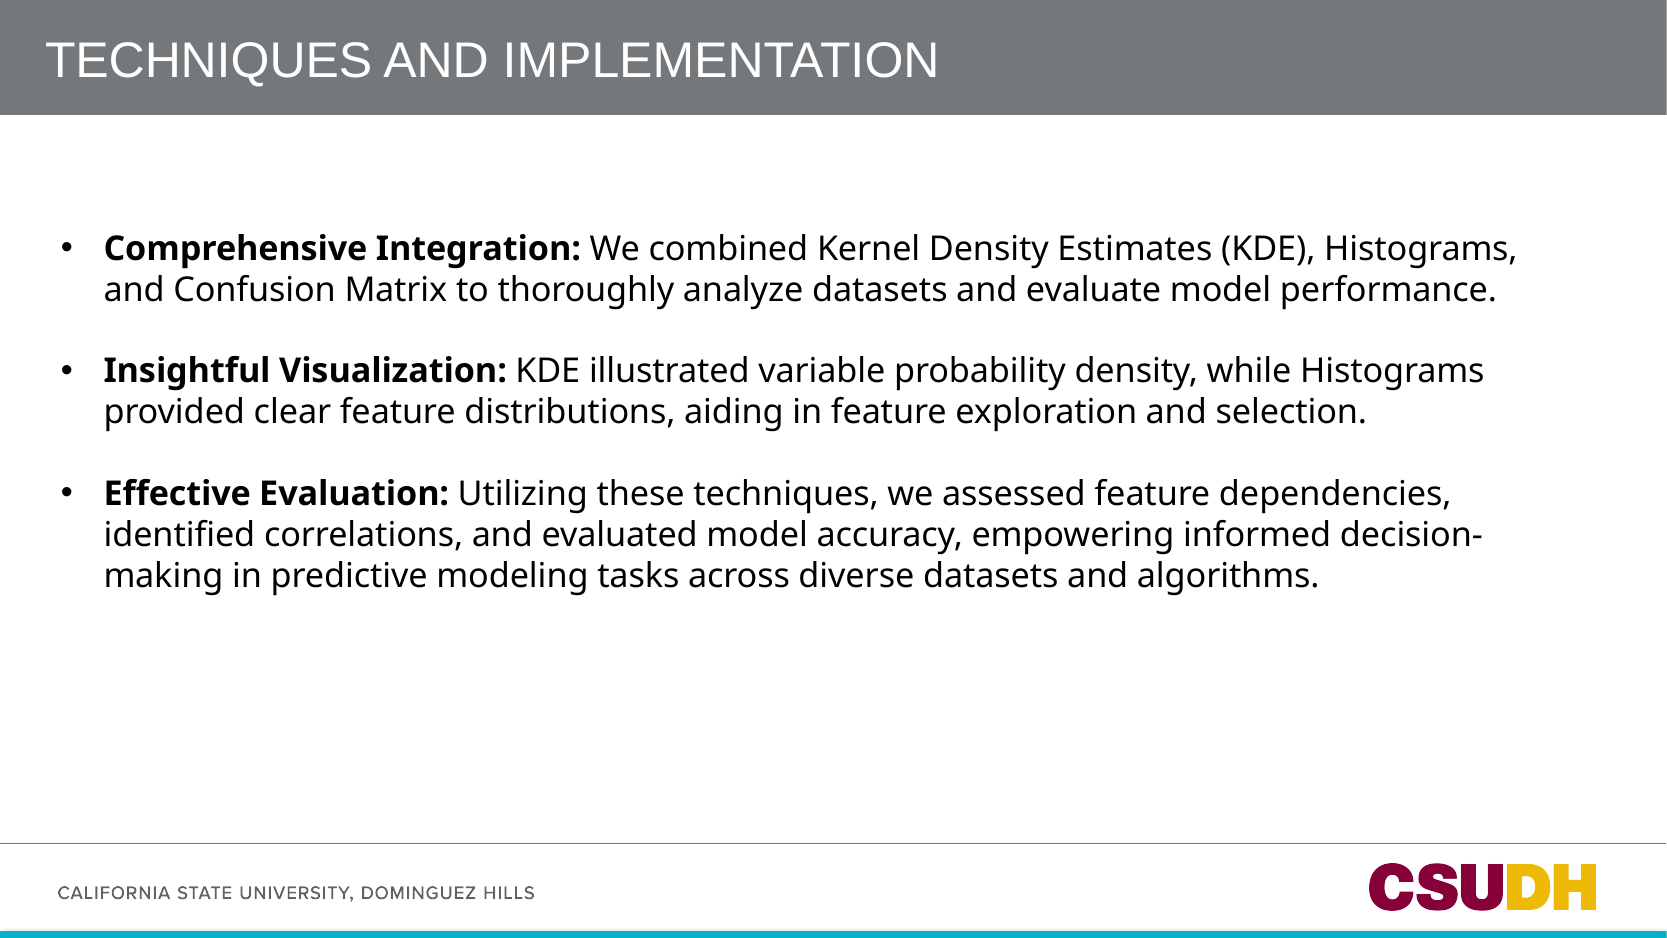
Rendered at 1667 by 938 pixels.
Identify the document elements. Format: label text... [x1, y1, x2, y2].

picture [58, 886, 534, 902]
list Comprehensive Integration: We combined Kernel Density Estimates (KDE), Histograms, and Confusion Matrix to thoroughly analyze datasets and evaluate model performance. Insightful Visualization: KDE illustrated variable probability density, while Histograms provided clear feature distributions, aiding in feature exploration and selection. Effective Evaluation: Utilizing these techniques, we assessed feature dependencies, identified correlations, and evaluated model accuracy, empowering informed decision-making in predictive modeling tasks across diverse datasets and algorithms. [45, 218, 1559, 682]
picture [1369, 863, 1596, 911]
title Techniques and Implementation [0, 0, 1667, 115]
